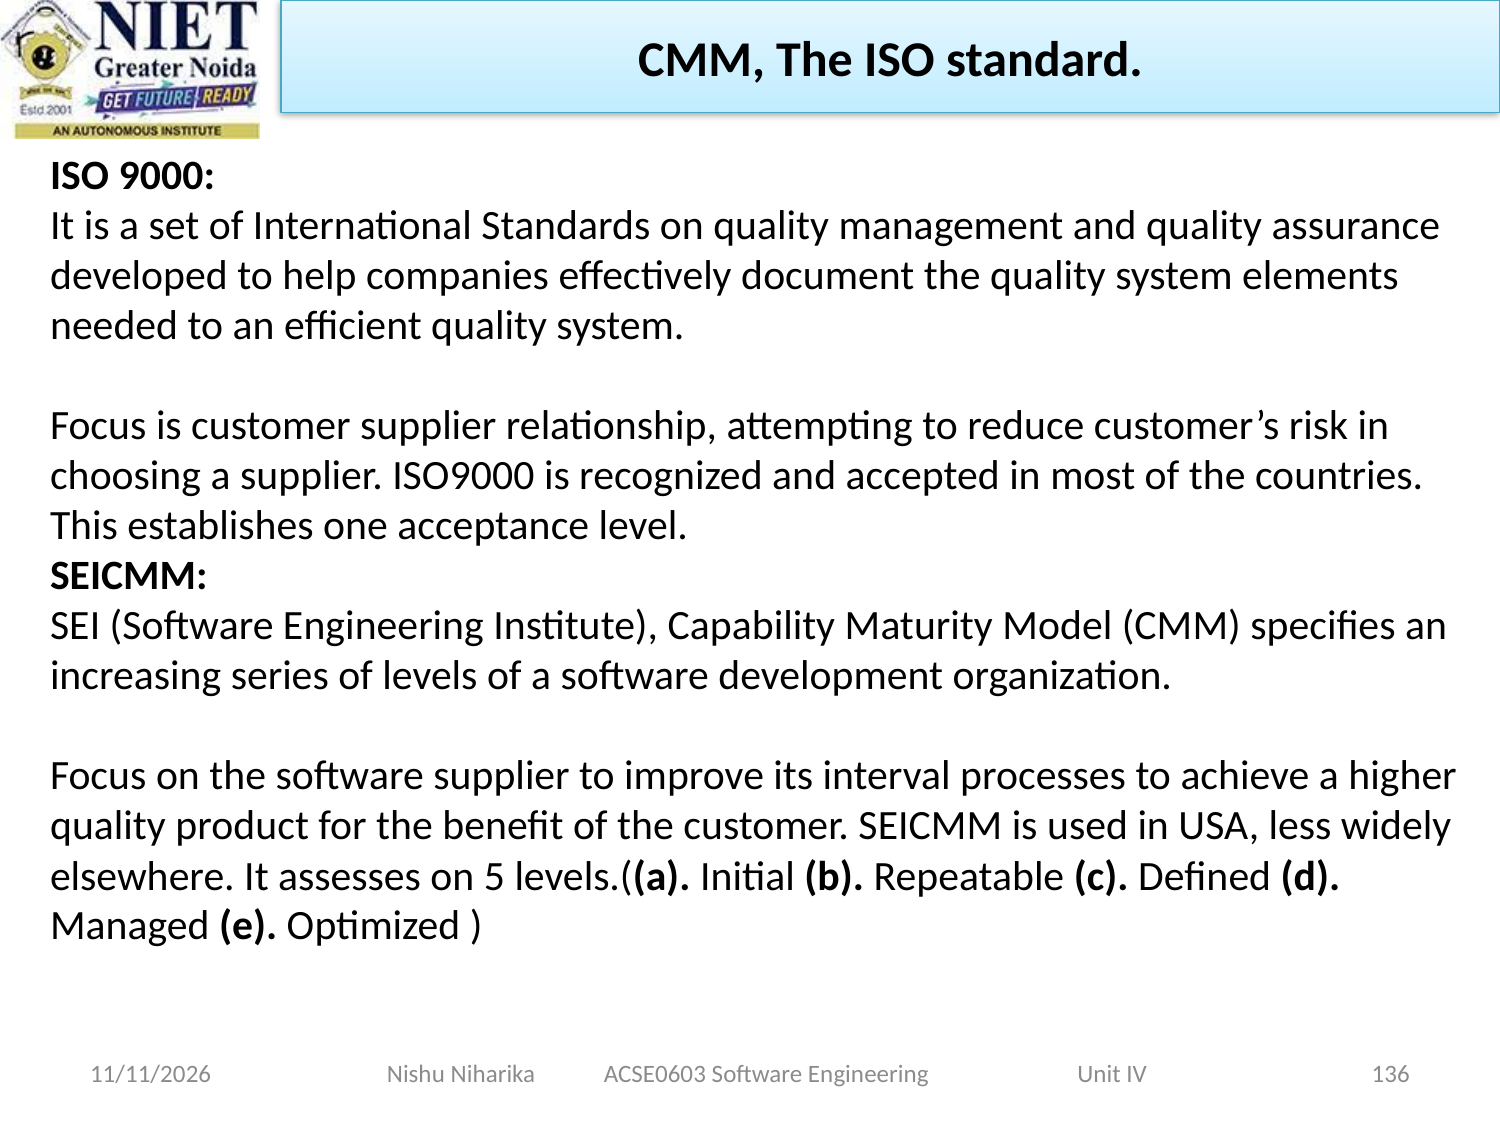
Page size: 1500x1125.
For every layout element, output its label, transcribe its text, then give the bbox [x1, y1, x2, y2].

text_box ISO 9000: It is a set of International Standards on quality management and quality assurance developed to help companies effectively document the quality system elements needed to an efficient quality system. Focus is customer supplier relationship, attempting to reduce customer’s risk in choosing a supplier. ISO9000 is recognized and accepted in most of the countries. This establishes one acceptance level. SEICMM: SEI (Software Engineering Institute), Capability Maturity Model (CMM) specifies an increasing series of levels of a software development organization. Focus on the software supplier to improve its interval processes to achieve a higher quality product for the benefit of the customer. SEICMM is used in USA, less widely elsewhere. It assesses on 5 levels.((a). Initial (b). Repeatable (c). Defined (d). Managed (e). Optimized ) [35, 140, 1500, 956]
footer Nishu Niharika ACSE0603 Software Engineering Unit IV [222, 1042, 1074, 1103]
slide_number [75, 1042, 222, 1103]
text_box CMM, The ISO standard. [280, 0, 1500, 113]
slide_number 136 [1074, 1042, 1425, 1103]
picture [0, 0, 260, 140]
